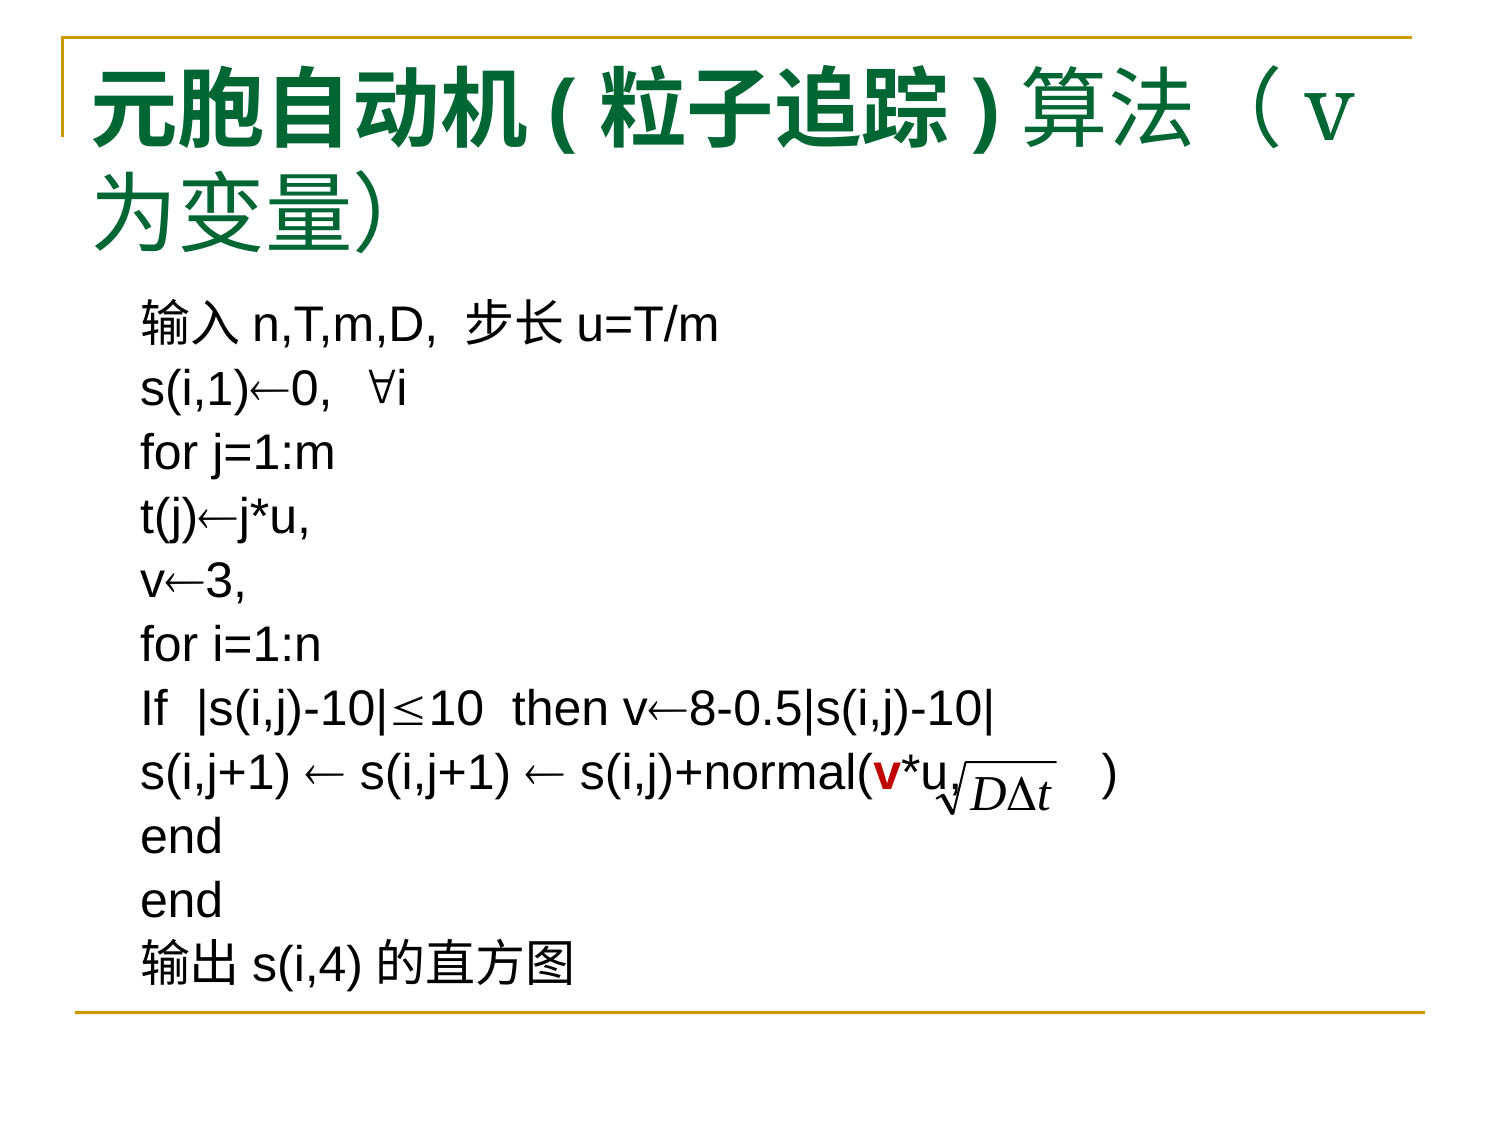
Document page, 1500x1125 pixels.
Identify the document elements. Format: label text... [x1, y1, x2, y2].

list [926, 751, 1066, 827]
title 元胞自动机(粒子追踪)算法（v为变量） [74, 45, 1426, 233]
list 输入n,T,m,D, 步长u=T/m s(i,1)0, i for j=1:m t(j)j*u, v3, for i=1:n If |s(i,j)-10|10 then v8-0.5|s(i,j)-10| s(i,j+1)  s(i,j+1)  s(i,j)+normal(v*u, ) end end 输出s(i,4)的直方图 [124, 290, 1389, 1059]
